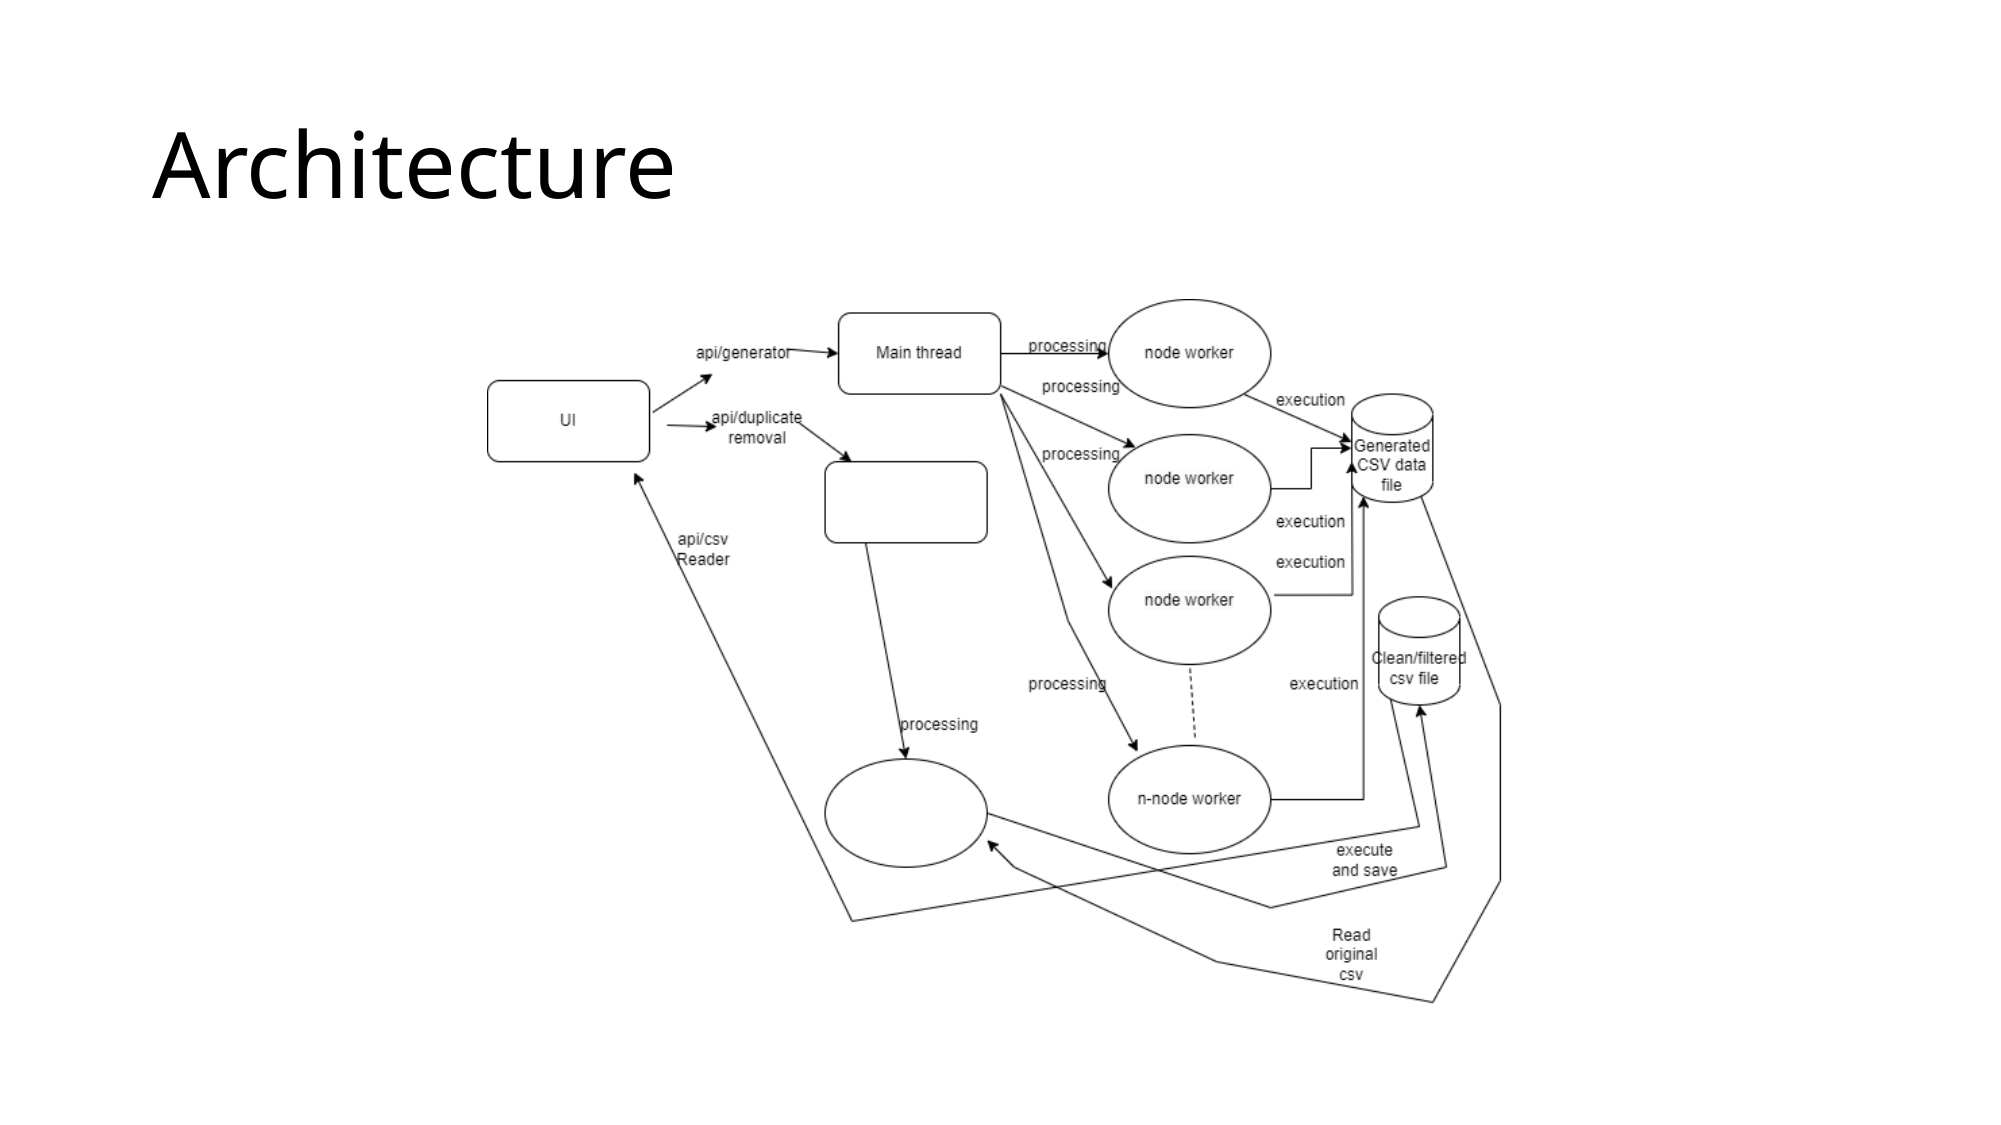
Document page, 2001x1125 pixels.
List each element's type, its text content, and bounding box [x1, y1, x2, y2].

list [487, 299, 1512, 1014]
title Architecture [137, 59, 1863, 278]
